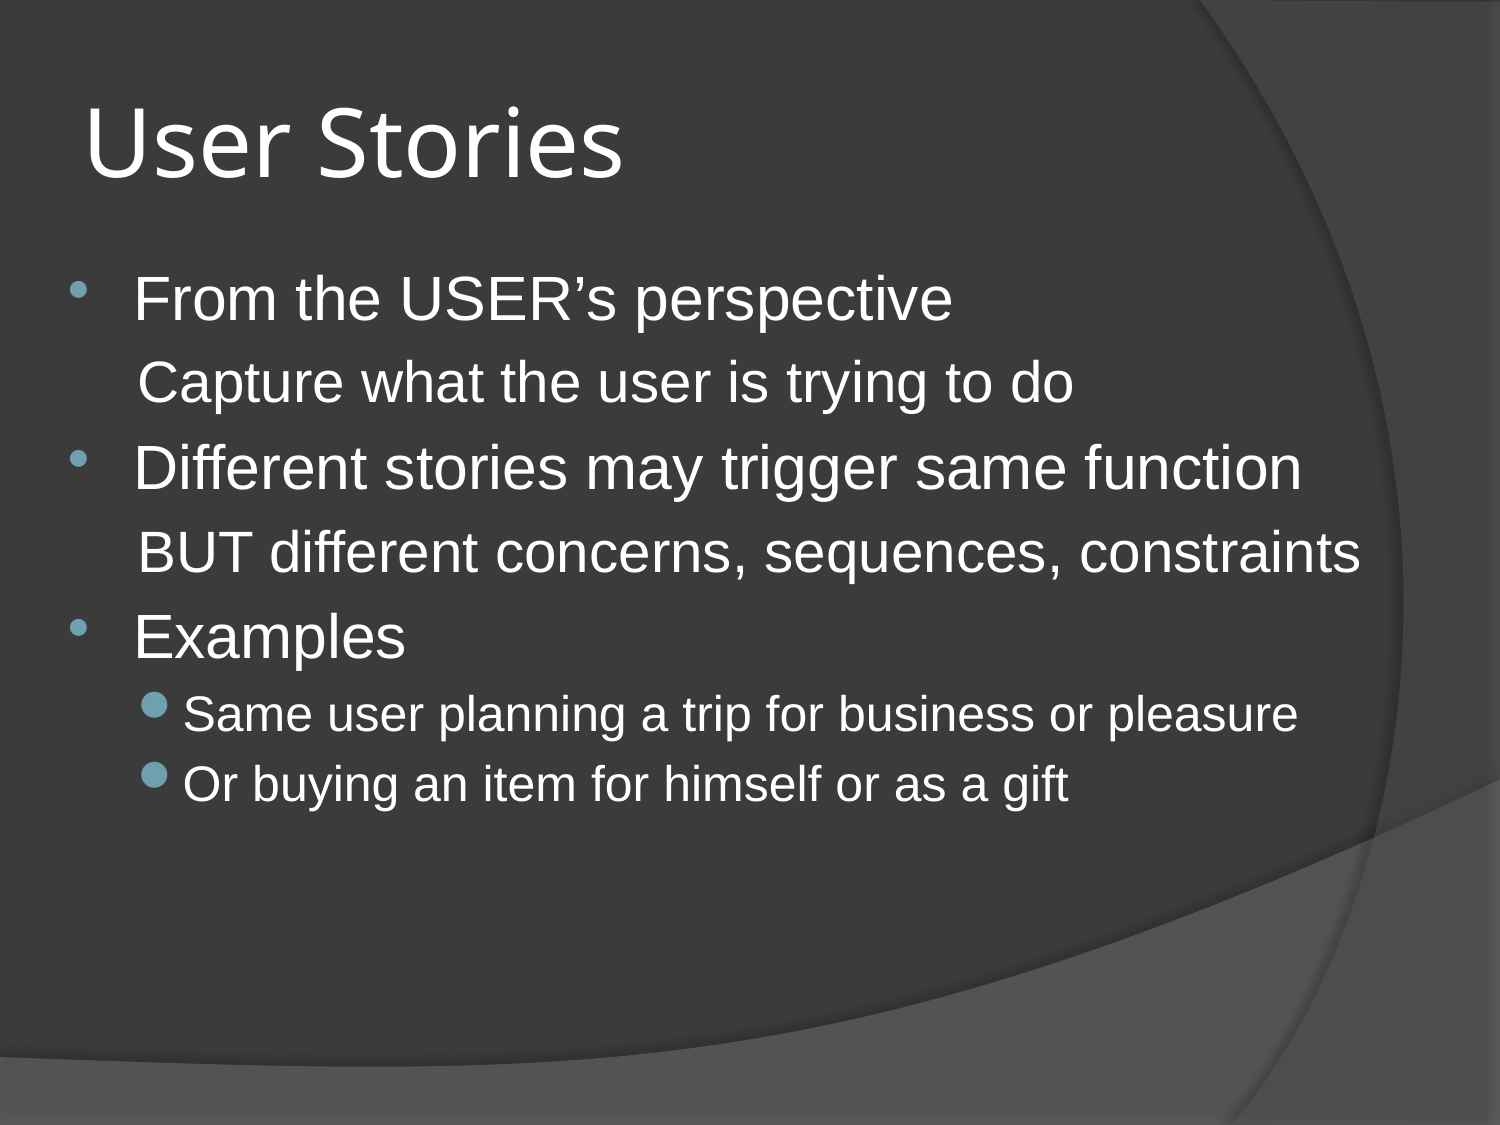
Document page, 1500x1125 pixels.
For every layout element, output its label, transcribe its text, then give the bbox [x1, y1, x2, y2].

list From the USER’s perspective Capture what the user is trying to do Different stories may trigger same function BUT different concerns, sequences, constraints Examples Same user planning a trip for business or pleasure Or buying an item for himself or as a gift [49, 250, 1445, 1001]
title User Stories [75, 45, 1300, 233]
